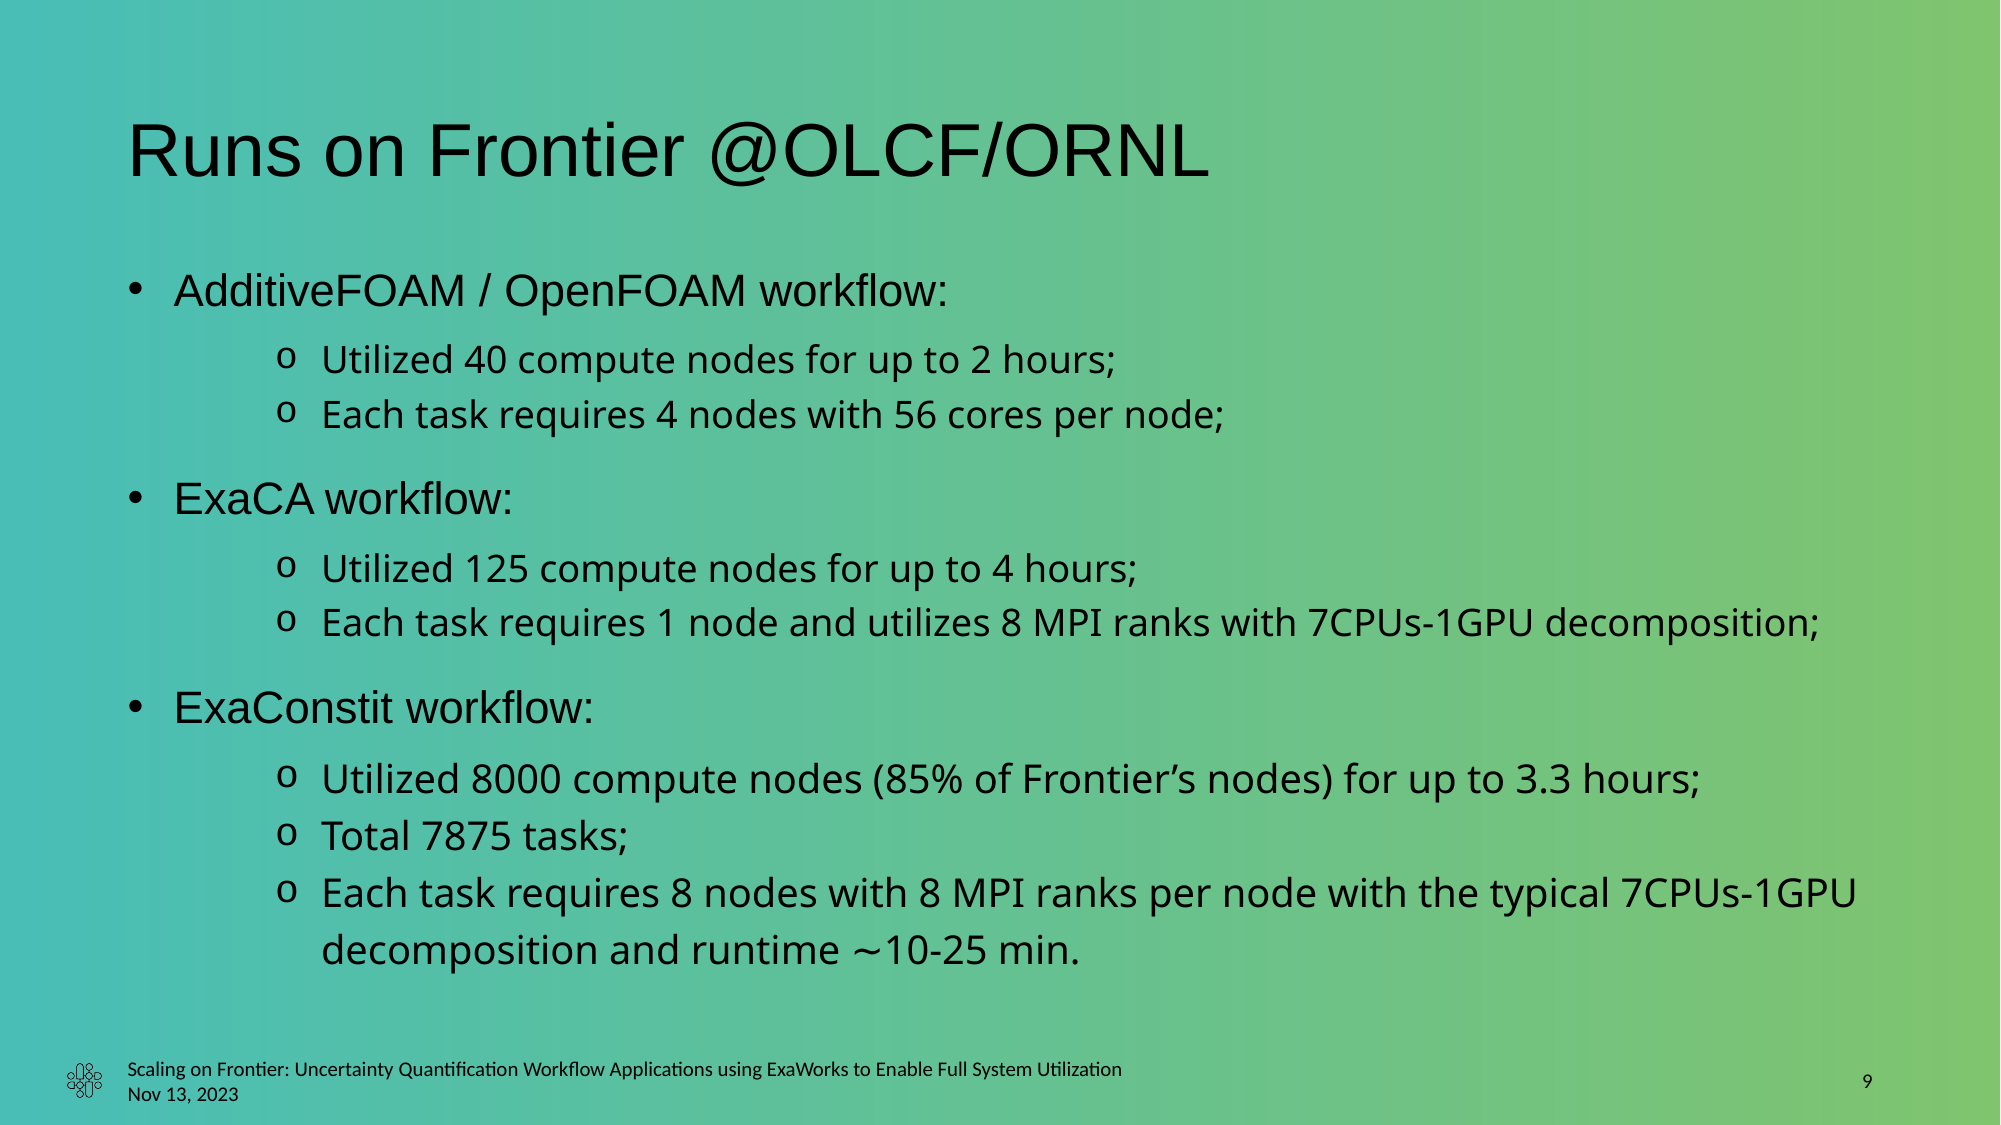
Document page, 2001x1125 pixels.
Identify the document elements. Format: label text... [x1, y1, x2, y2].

picture [67, 1063, 102, 1098]
list AdditiveFOAM / OpenFOAM workflow: Utilized 40 compute nodes for up to 2 hours; Each task requires 4 nodes with 56 cores per node; ExaCA workflow: Utilized 125 compute nodes for up to 4 hours; Each task requires 1 node and utilizes 8 MPI ranks with 7CPUs-1GPU decomposition; ExaConstit workflow: Utilized 8000 compute nodes (85% of Frontier’s nodes) for up to 3.3 hours; Total 7875 tasks; Each task requires 8 nodes with 8 MPI ranks per node with the typical 7CPUs-1GPU decomposition and runtime ∼10-25 min. [112, 242, 1888, 981]
slide_number 9 [1797, 1054, 1888, 1107]
title Runs on Frontier @OLCF/ORNL [112, 64, 1888, 229]
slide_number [112, 1054, 1672, 1107]
